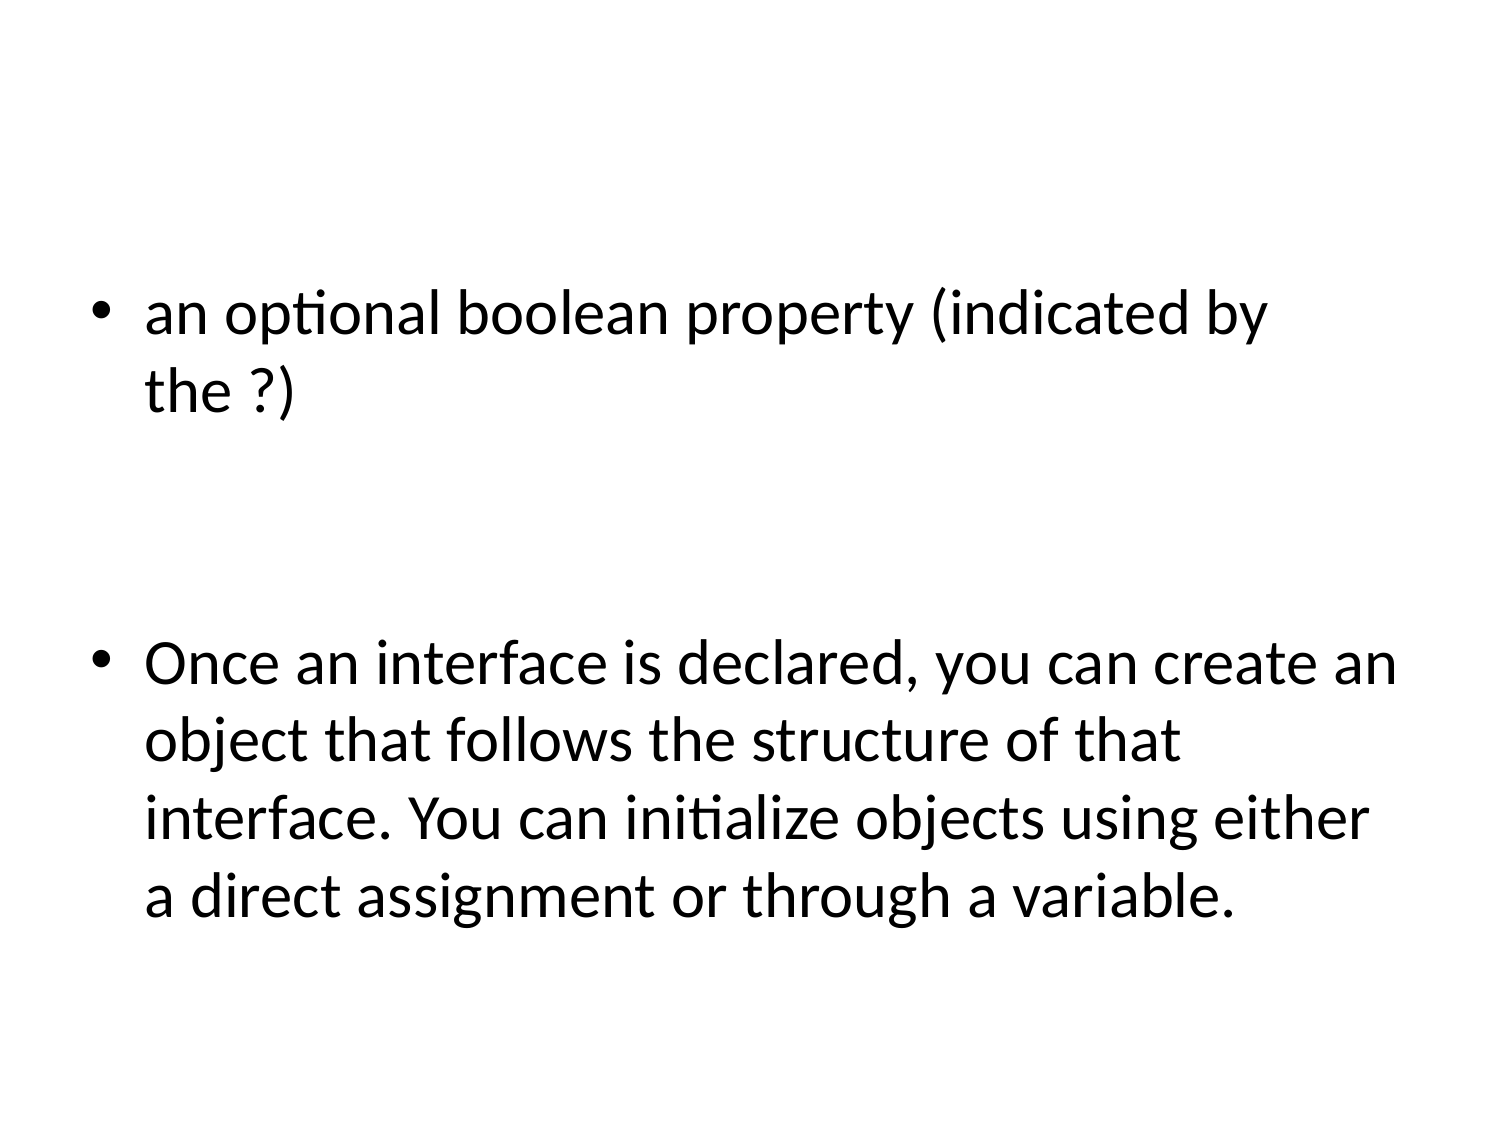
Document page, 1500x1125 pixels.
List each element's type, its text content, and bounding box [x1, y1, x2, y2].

list an optional boolean property (indicated by the ?) Once an interface is declared, you can create an object that follows the structure of that interface. You can initialize objects using either a direct assignment or through a variable. [75, 262, 1425, 1005]
